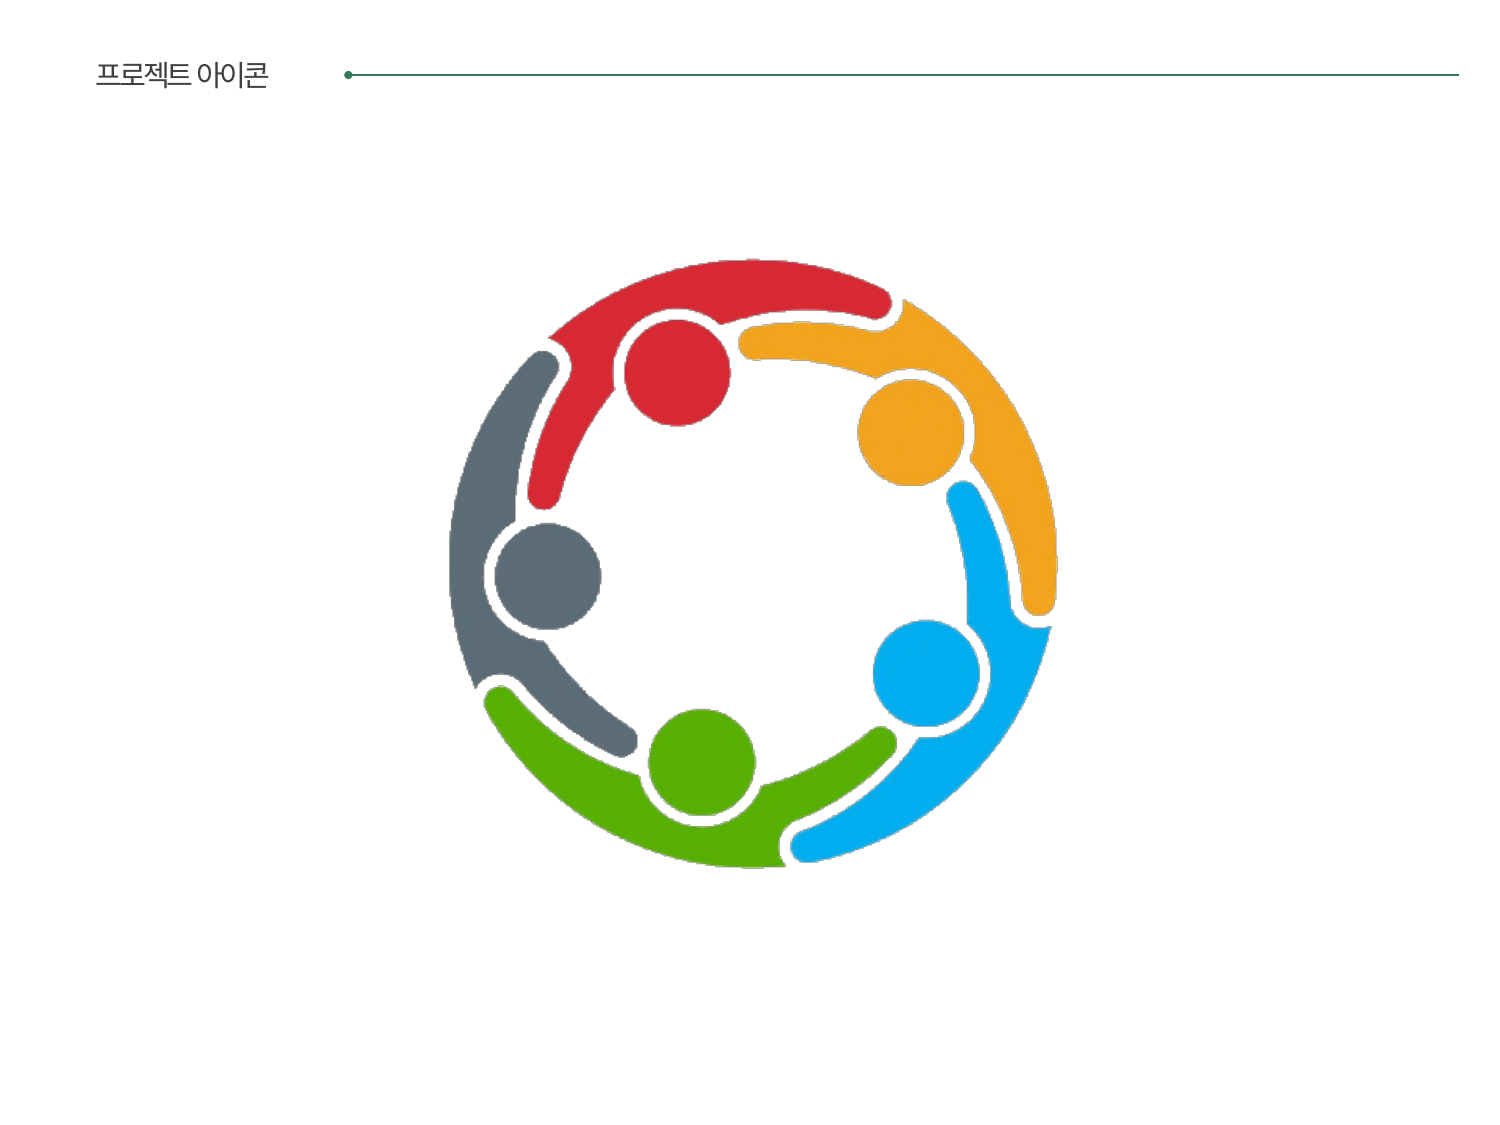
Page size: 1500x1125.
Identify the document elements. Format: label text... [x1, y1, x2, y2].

text_box 프로젝트 아이콘 [29, 49, 337, 100]
picture [366, 202, 1134, 923]
